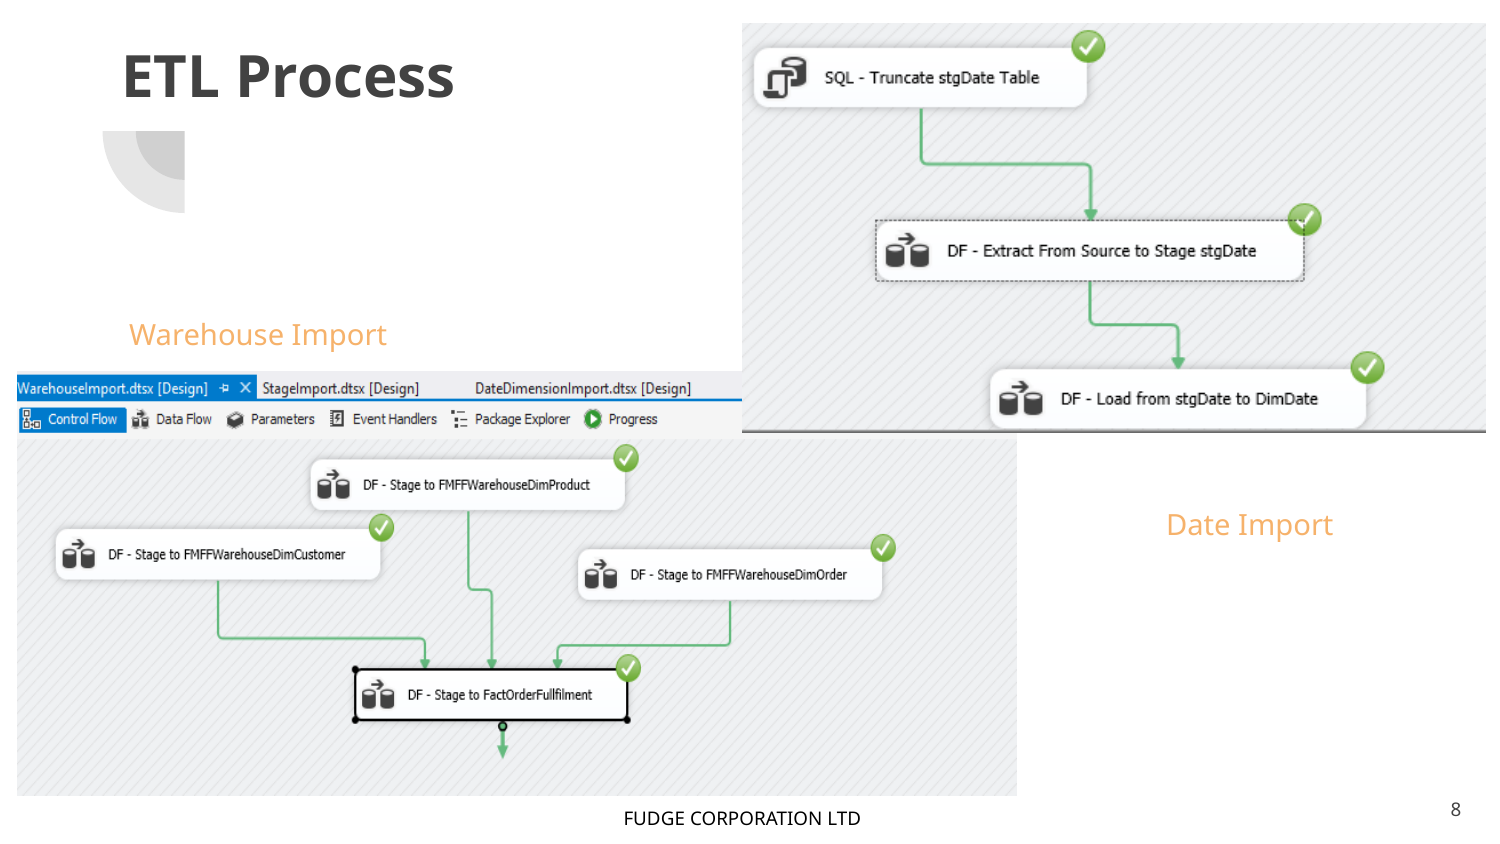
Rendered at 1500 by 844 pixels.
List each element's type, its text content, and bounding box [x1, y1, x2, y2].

title ETL Process [106, 23, 740, 125]
text_box Date Import [1151, 491, 1387, 566]
slide_number 8 [1386, 777, 1477, 842]
picture [16, 23, 1486, 797]
text_box Warehouse Import [114, 301, 431, 360]
